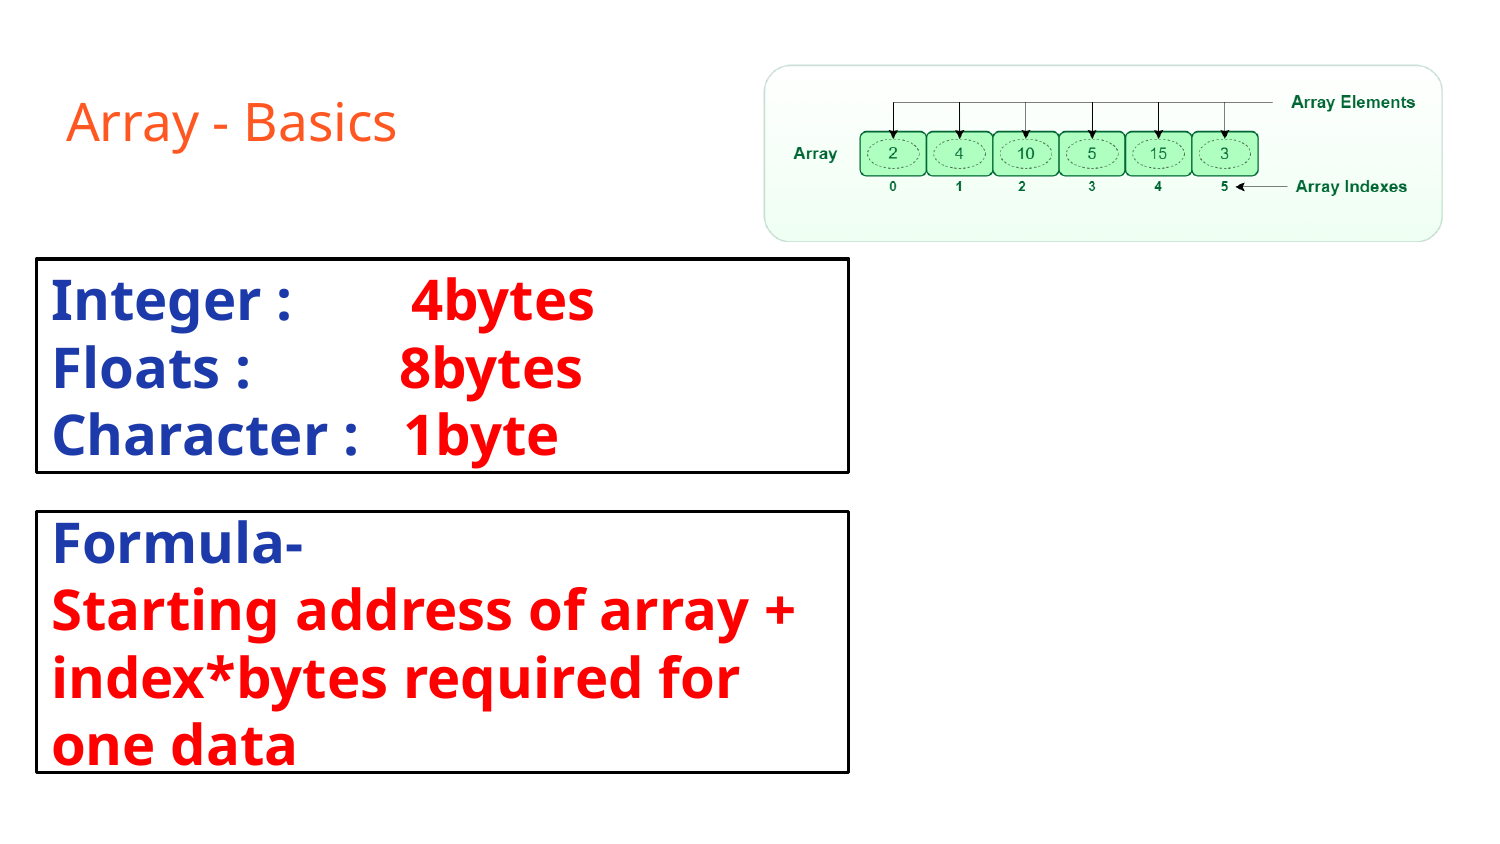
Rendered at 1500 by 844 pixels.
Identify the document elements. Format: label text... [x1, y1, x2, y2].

picture [760, 64, 1443, 243]
text_box Integer : 4bytes Floats : 8bytes Character : 1byte [36, 259, 849, 473]
text_box Formula- Starting address of array + index*bytes required for one data [36, 511, 849, 773]
title Array - Basics [51, 72, 755, 167]
